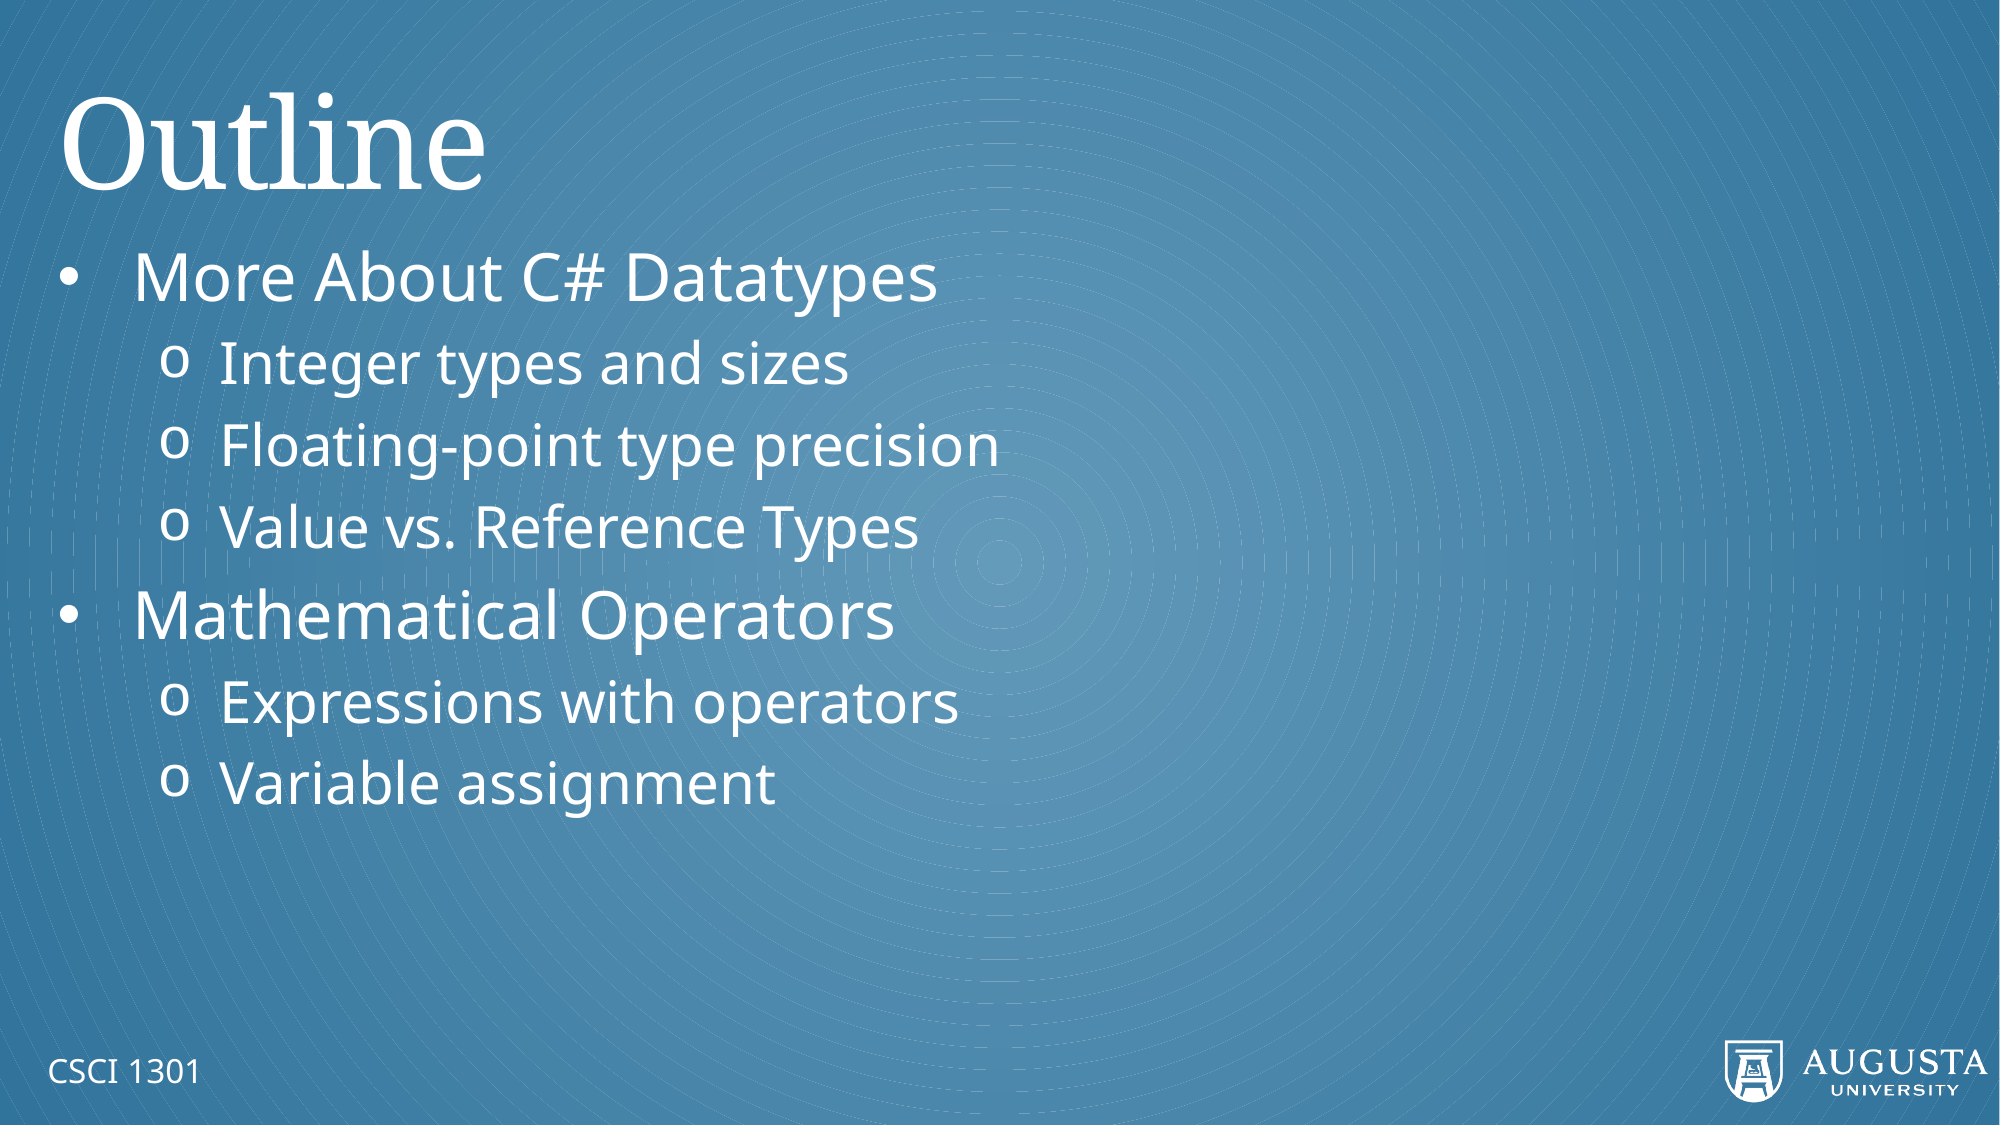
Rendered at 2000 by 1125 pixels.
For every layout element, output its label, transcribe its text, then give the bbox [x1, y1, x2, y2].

picture [1712, 999, 2000, 1125]
list More About C# Datatypes Integer types and sizes Floating-point type precision Value vs. Reference Types Mathematical Operators Expressions with operators Variable assignment [37, 224, 1963, 1005]
footer CSCI 1301 [37, 1042, 660, 1103]
title Outline [37, 37, 1963, 224]
